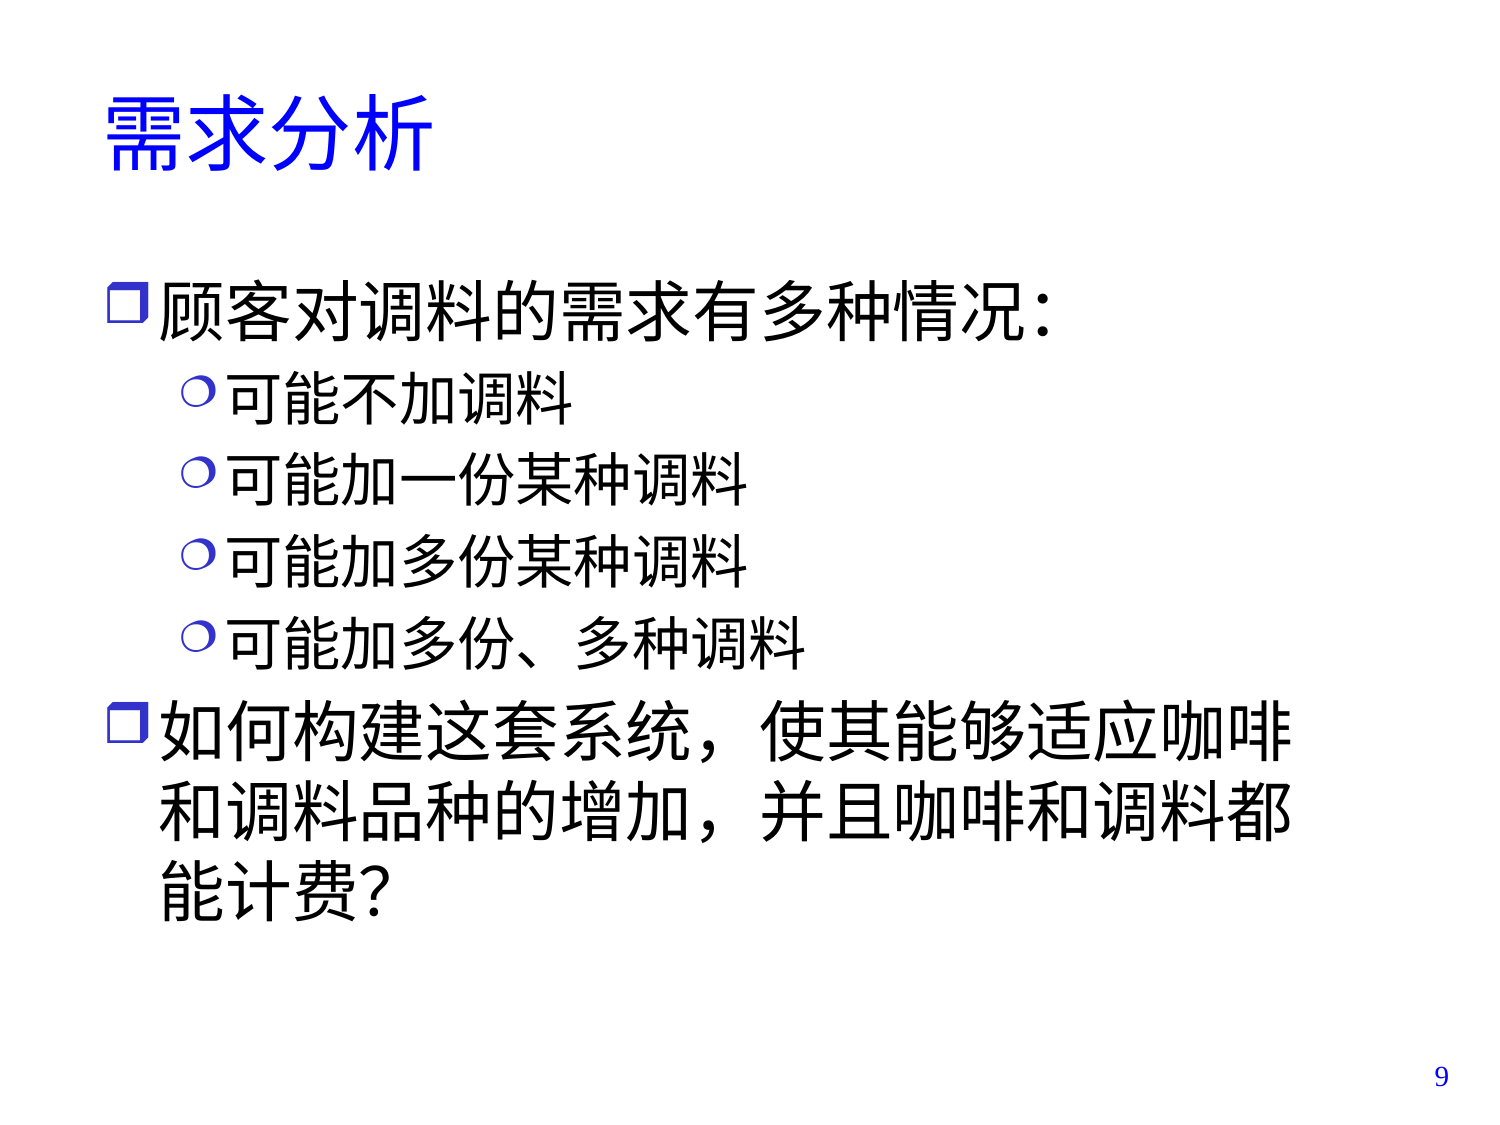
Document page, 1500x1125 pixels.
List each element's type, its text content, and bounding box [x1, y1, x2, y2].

title 需求分析 [87, 37, 1363, 225]
slide_number 9 [1364, 1049, 1465, 1125]
list 顾客对调料的需求有多种情况： 可能不加调料 可能加一份某种调料 可能加多份某种调料 可能加多份、多种调料 如何构建这套系统，使其能够适应咖啡和调料品种的增加，并且咖啡和调料都能计费？ [87, 262, 1363, 1025]
